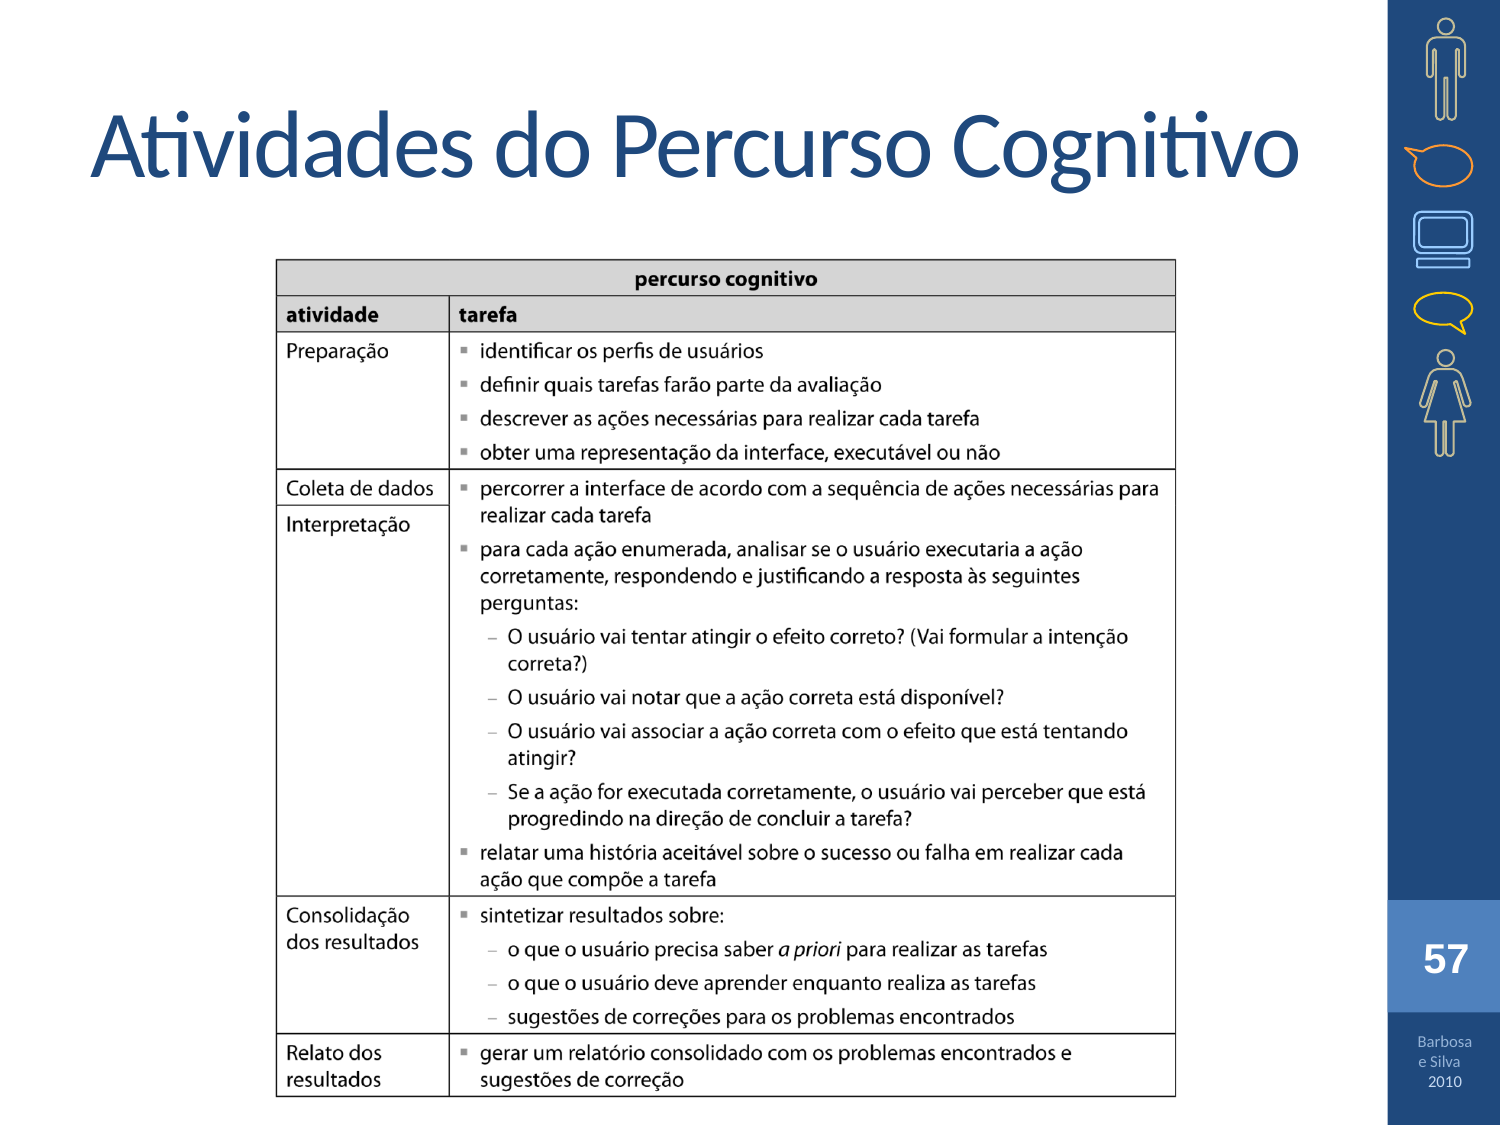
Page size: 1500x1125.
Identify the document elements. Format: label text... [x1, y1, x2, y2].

picture [265, 249, 1191, 1107]
title Atividades do Percurso Cognitivo [75, 45, 1325, 233]
